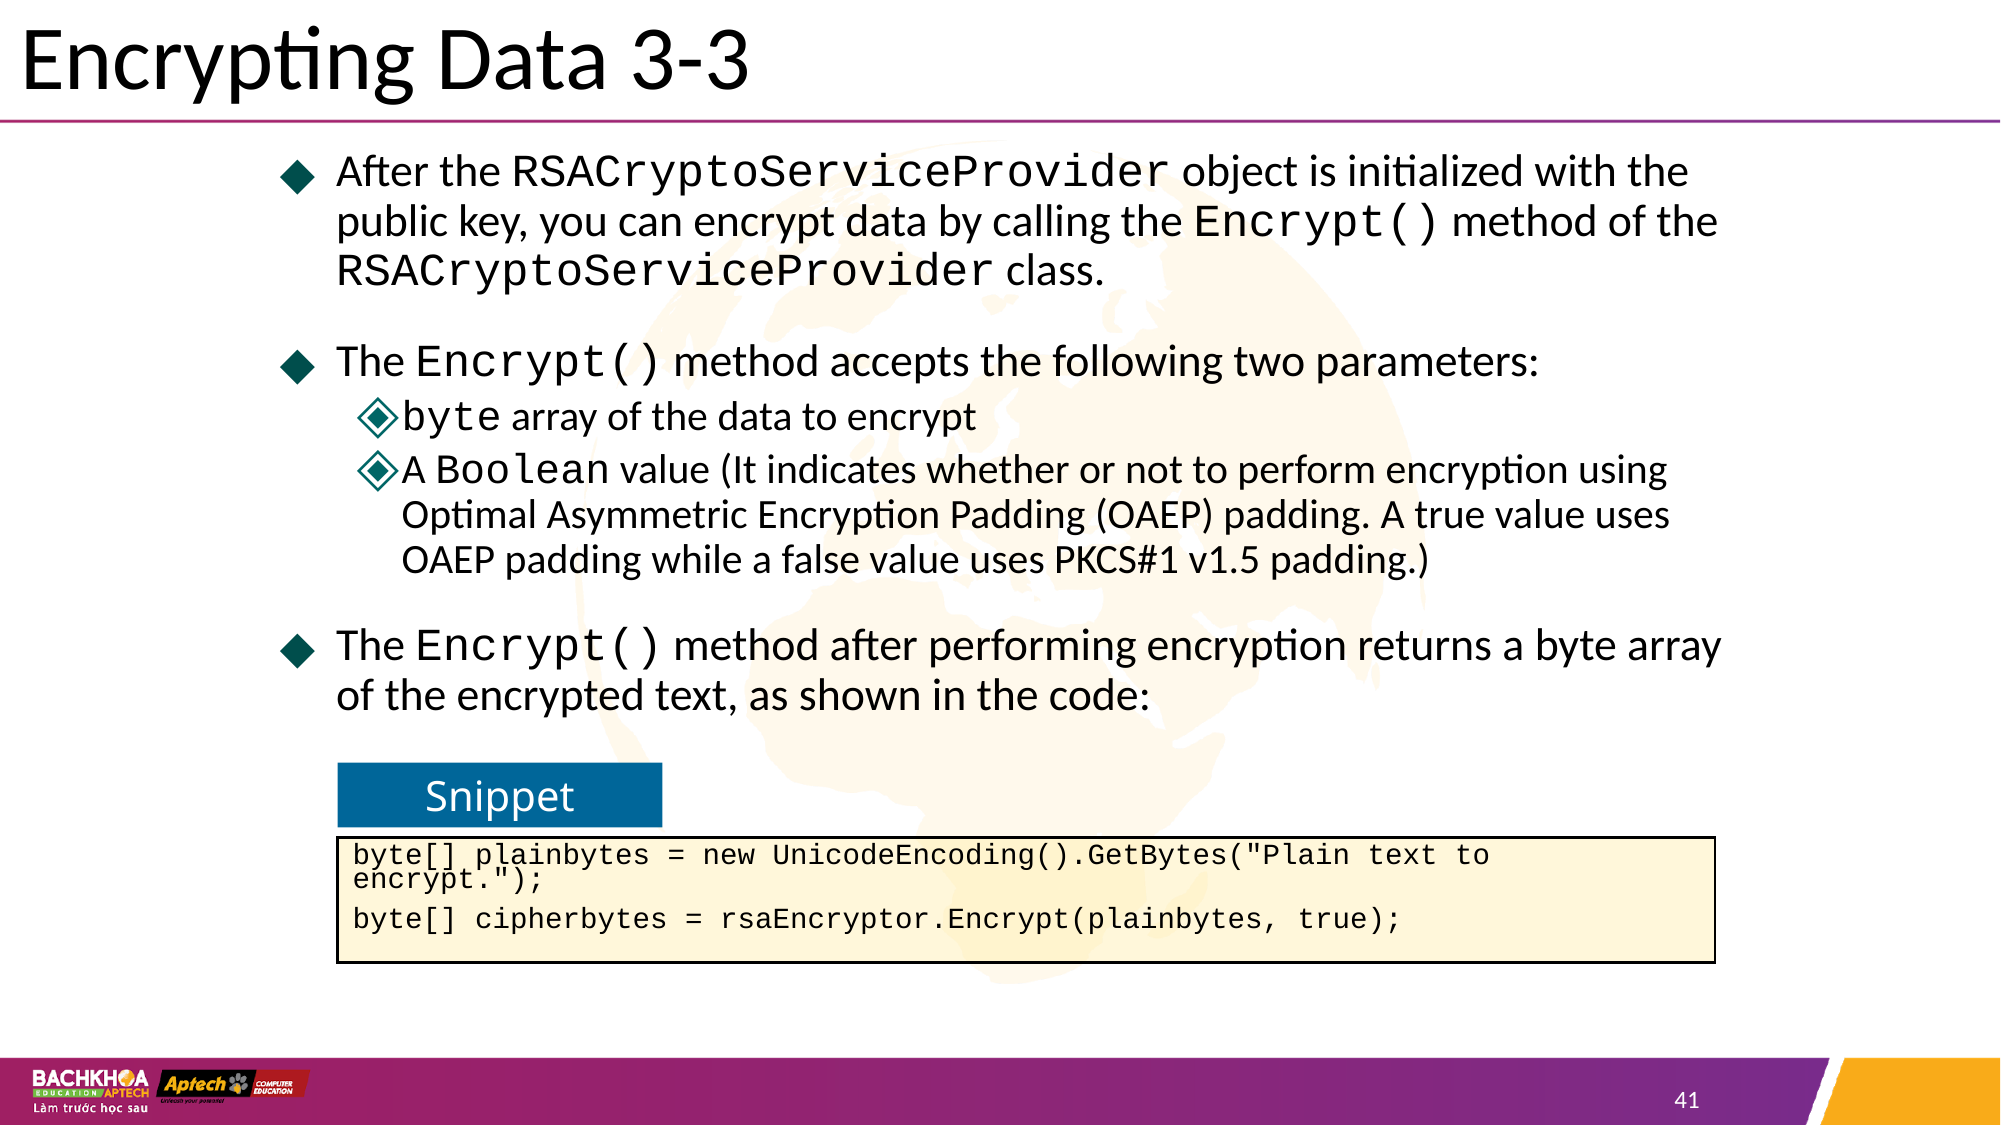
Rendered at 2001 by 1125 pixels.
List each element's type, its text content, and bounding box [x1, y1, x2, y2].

text_box Snippet [337, 762, 663, 828]
title Encrypting Data 3-3 [5, 3, 1993, 116]
picture [0, 0, 2001, 1125]
text_box ‹#› [1587, 1084, 1715, 1113]
text_box byte[] plainbytes = new UnicodeEncoding().GetBytes("Plain text to encrypt."); byte[] cipherbytes = rsaEncryptor.Encrypt(plainbytes, true); [337, 837, 1715, 963]
text_box After the RSACryptoServiceProvider object is initialized with the public key, you can encrypt data by calling the Encrypt() method of the RSACryptoServiceProvider class. The Encrypt() method accepts the following two parameters: byte array of the data to encrypt A Boolean value (It indicates whether or not to perform encryption using Optimal Asymmetric Encryption Padding (OAEP) padding. A true value uses OAEP padding while a false value uses PKCS#1 v1.5 padding.) The Encrypt() method after performing encryption returns a byte array of the encrypted text, as shown in the code: [264, 139, 1750, 840]
